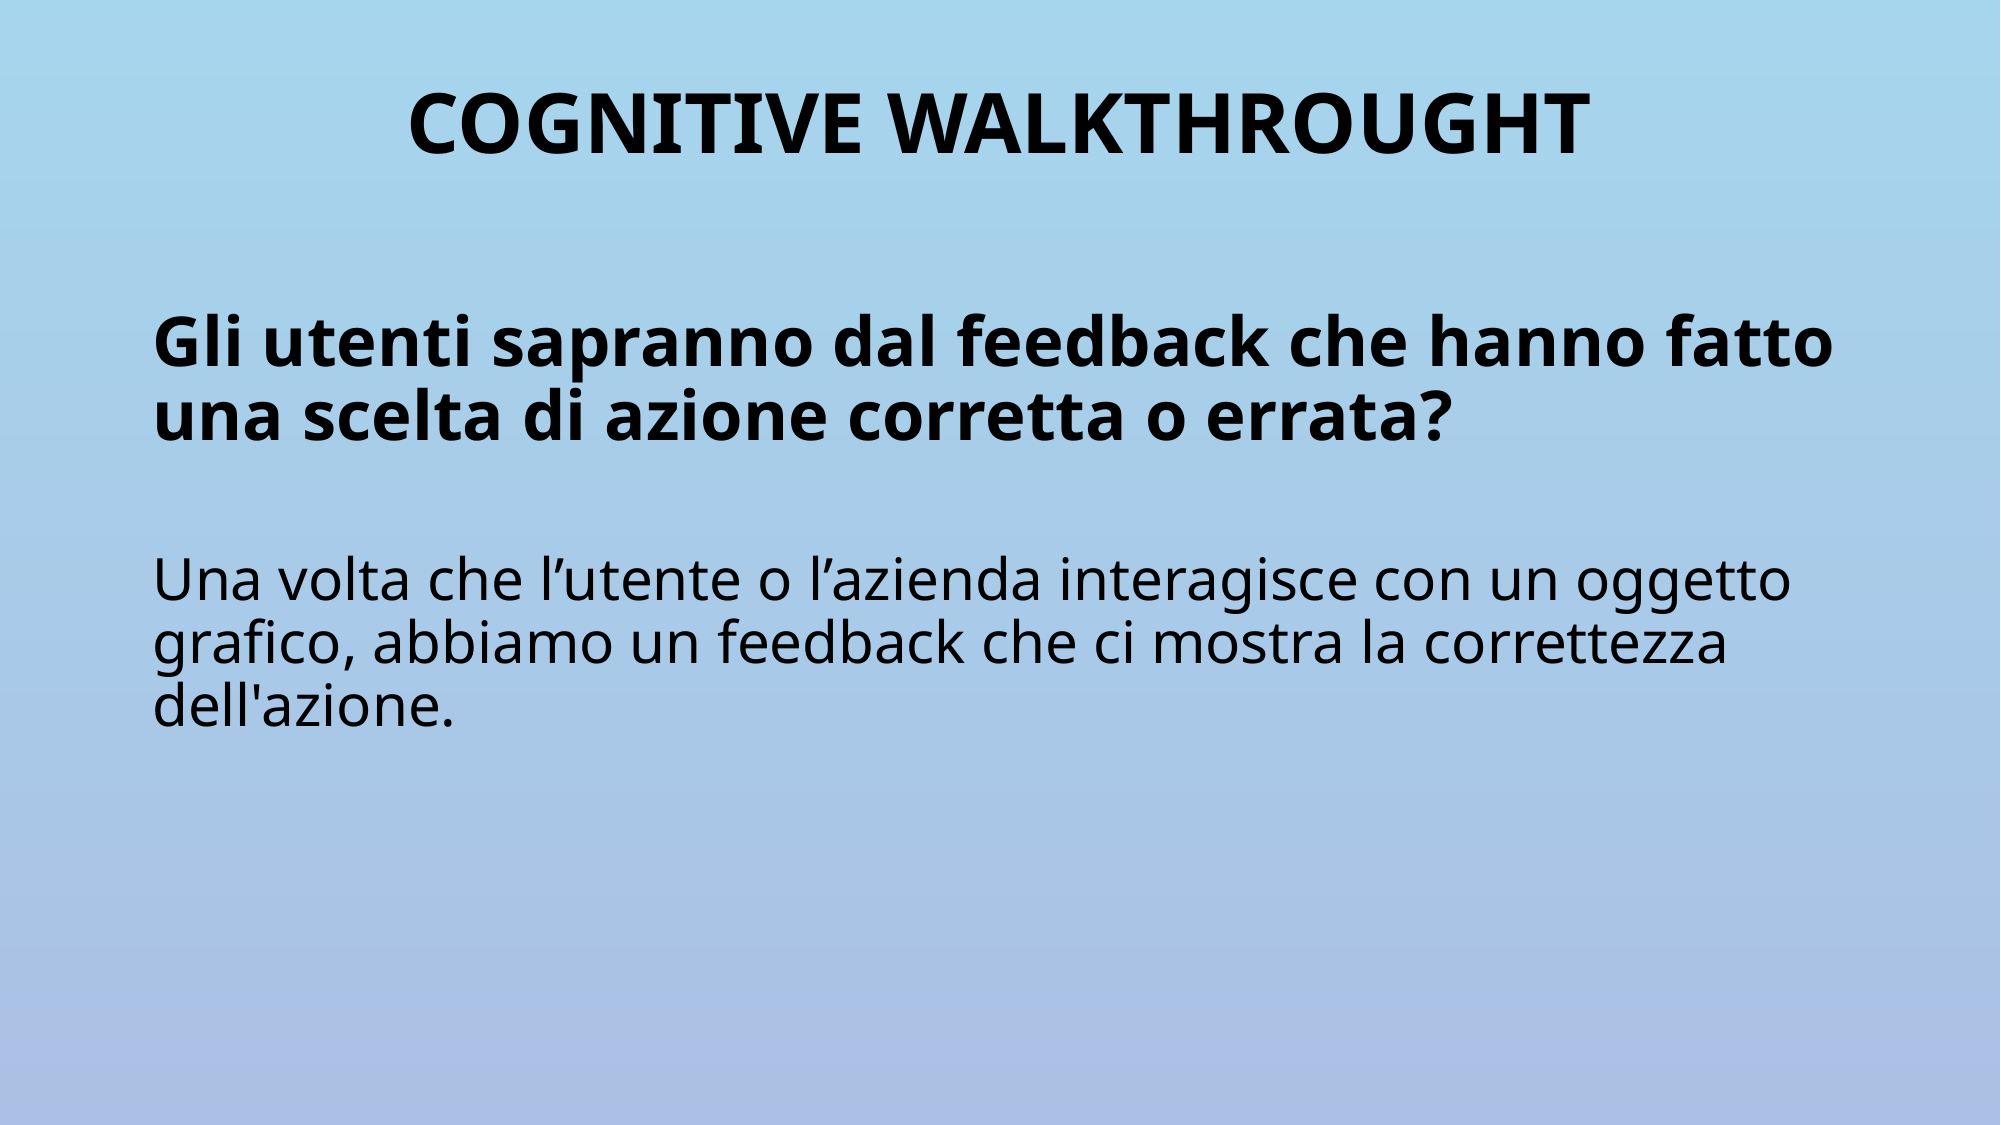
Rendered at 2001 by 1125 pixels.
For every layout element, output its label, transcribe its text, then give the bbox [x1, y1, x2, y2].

title COGNITIVE WALKTHROUGHT [137, 0, 1863, 253]
list Gli utenti sapranno dal feedback che hanno fatto una scelta di azione corretta o errata? Una volta che l’utente o l’azienda interagisce con un oggetto grafico, abbiamo un feedback che ci mostra la correttezza dell'azione. [137, 299, 1863, 1014]
